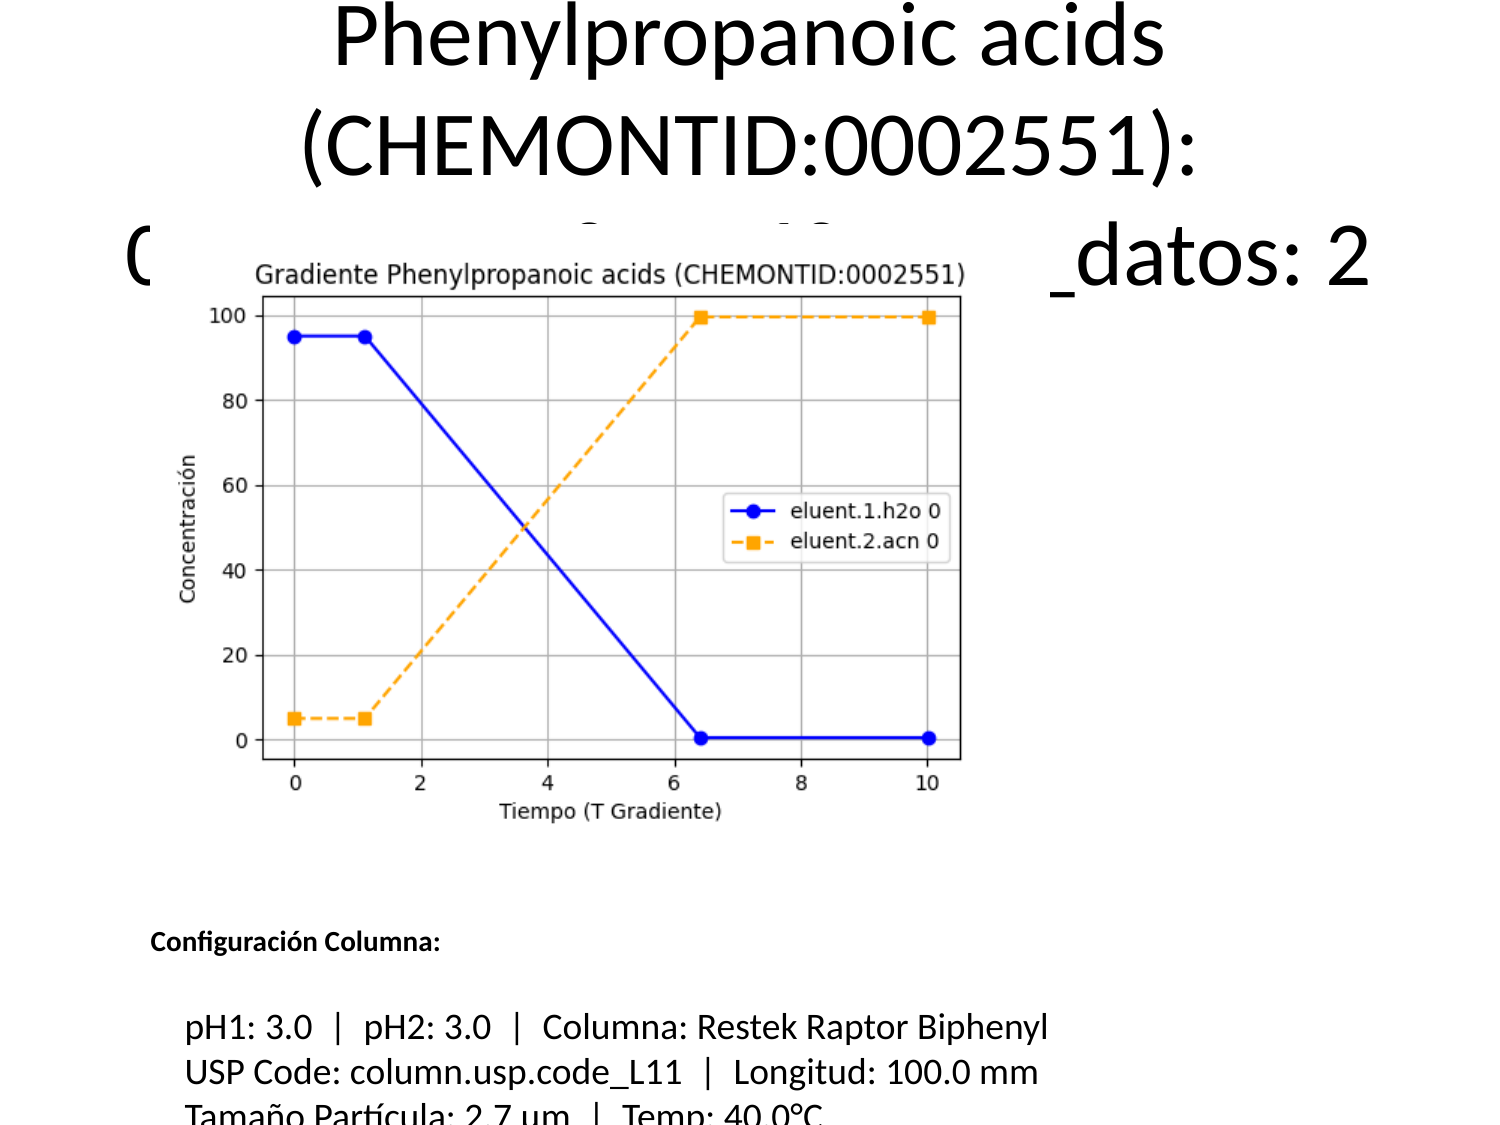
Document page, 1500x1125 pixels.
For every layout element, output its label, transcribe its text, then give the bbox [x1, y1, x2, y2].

text_box Configuración Columna: pH1: 3.0 | pH2: 3.0 | Columna: Restek Raptor Biphenyl USP Code: column.usp.code_L11 | Longitud: 100.0 mm Tamaño Partícula: 2.7 µm | Temp: 40.0°C Flujo: 0.4 mL/min | T0: 0.55125 min [135, 869, 1065, 1125]
picture [149, 224, 1051, 826]
title Phenylpropanoic acids (CHEMONTID:0002551): 0.2324011083116829, n_datos: 2 [75, 45, 1425, 233]
